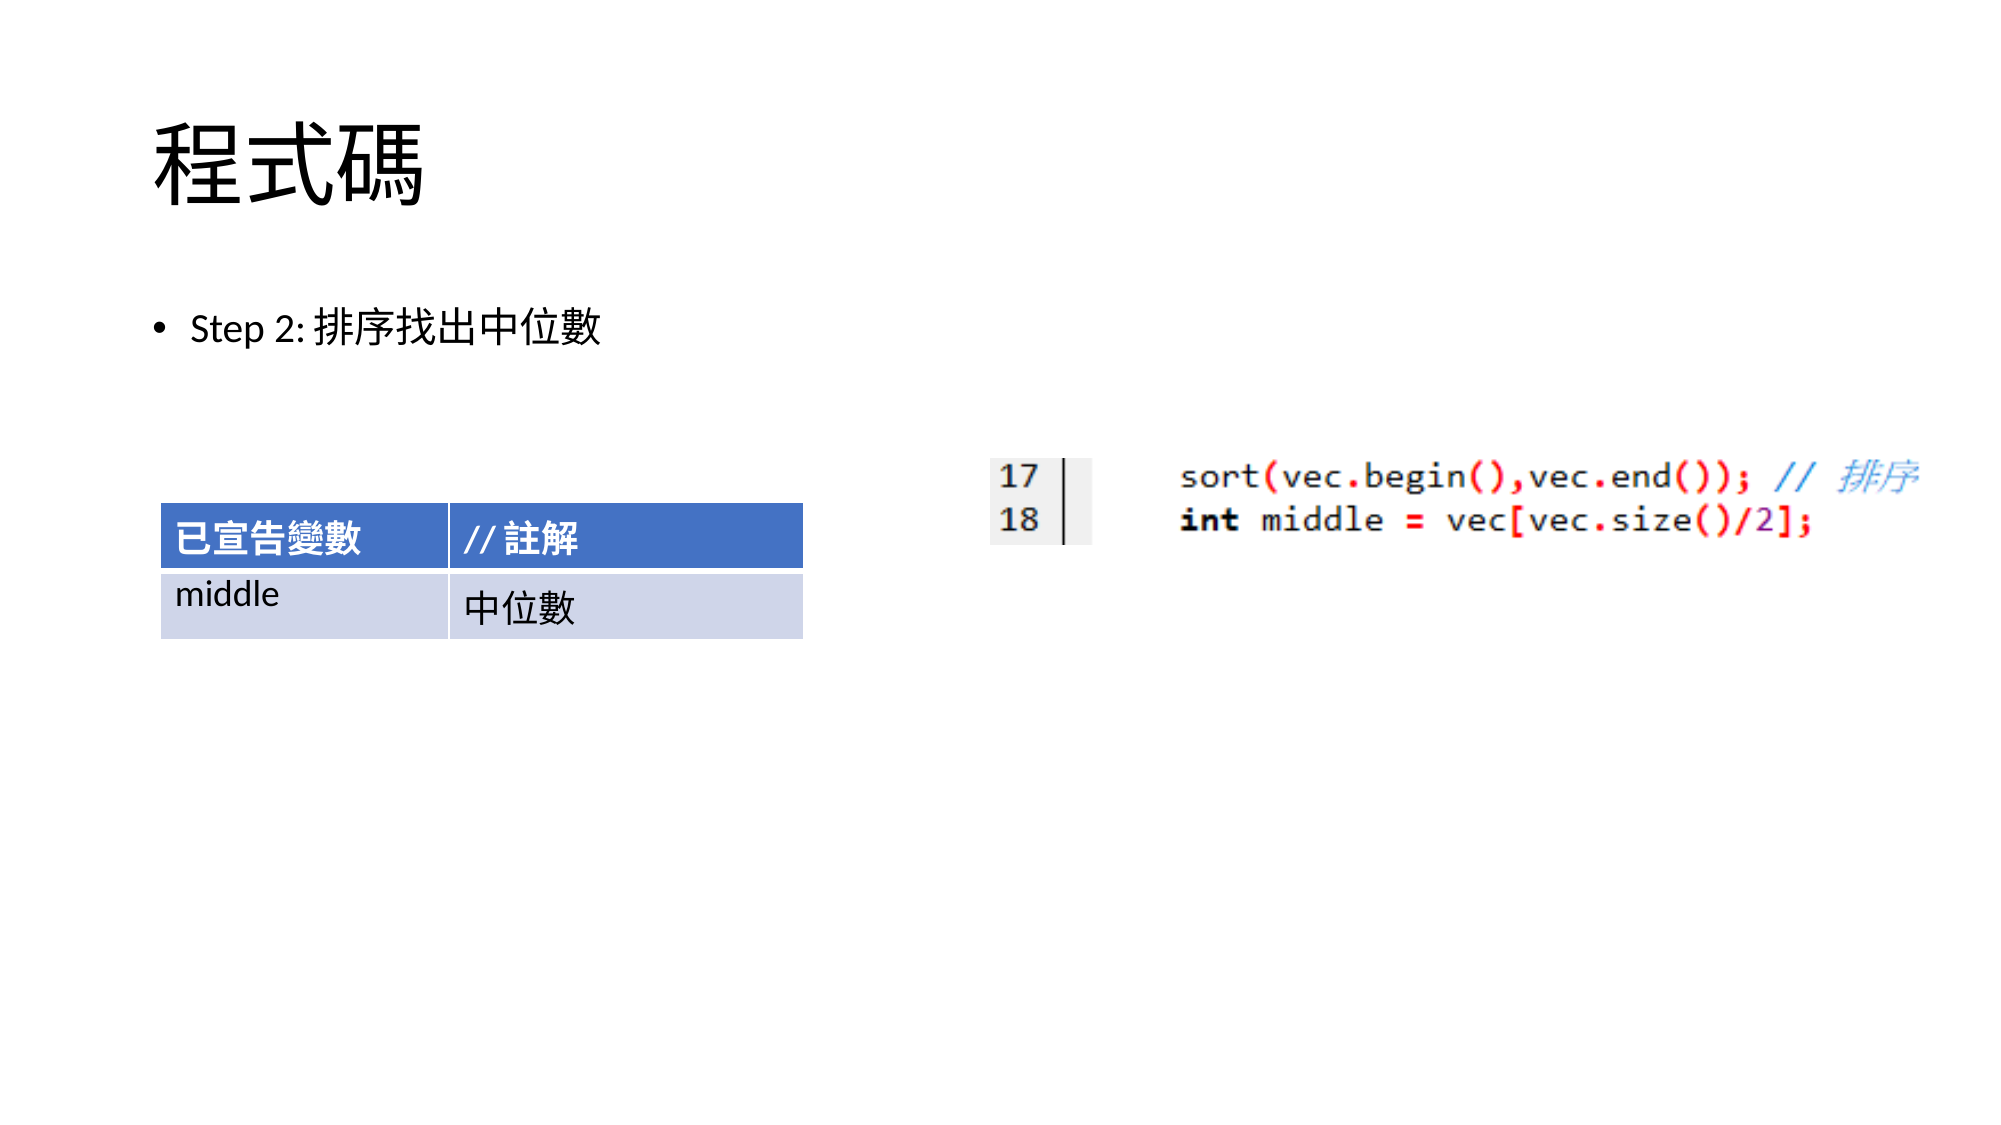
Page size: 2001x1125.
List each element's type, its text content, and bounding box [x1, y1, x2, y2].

title 程式碼 [137, 59, 1863, 278]
table_header 已宣告變數 [161, 503, 448, 568]
table_cell middle [161, 574, 448, 639]
list Step 2:排序找出中位數 [137, 299, 621, 387]
table_header //註解 [450, 503, 803, 568]
table_cell 中位數 [450, 574, 803, 639]
picture [990, 458, 1933, 546]
